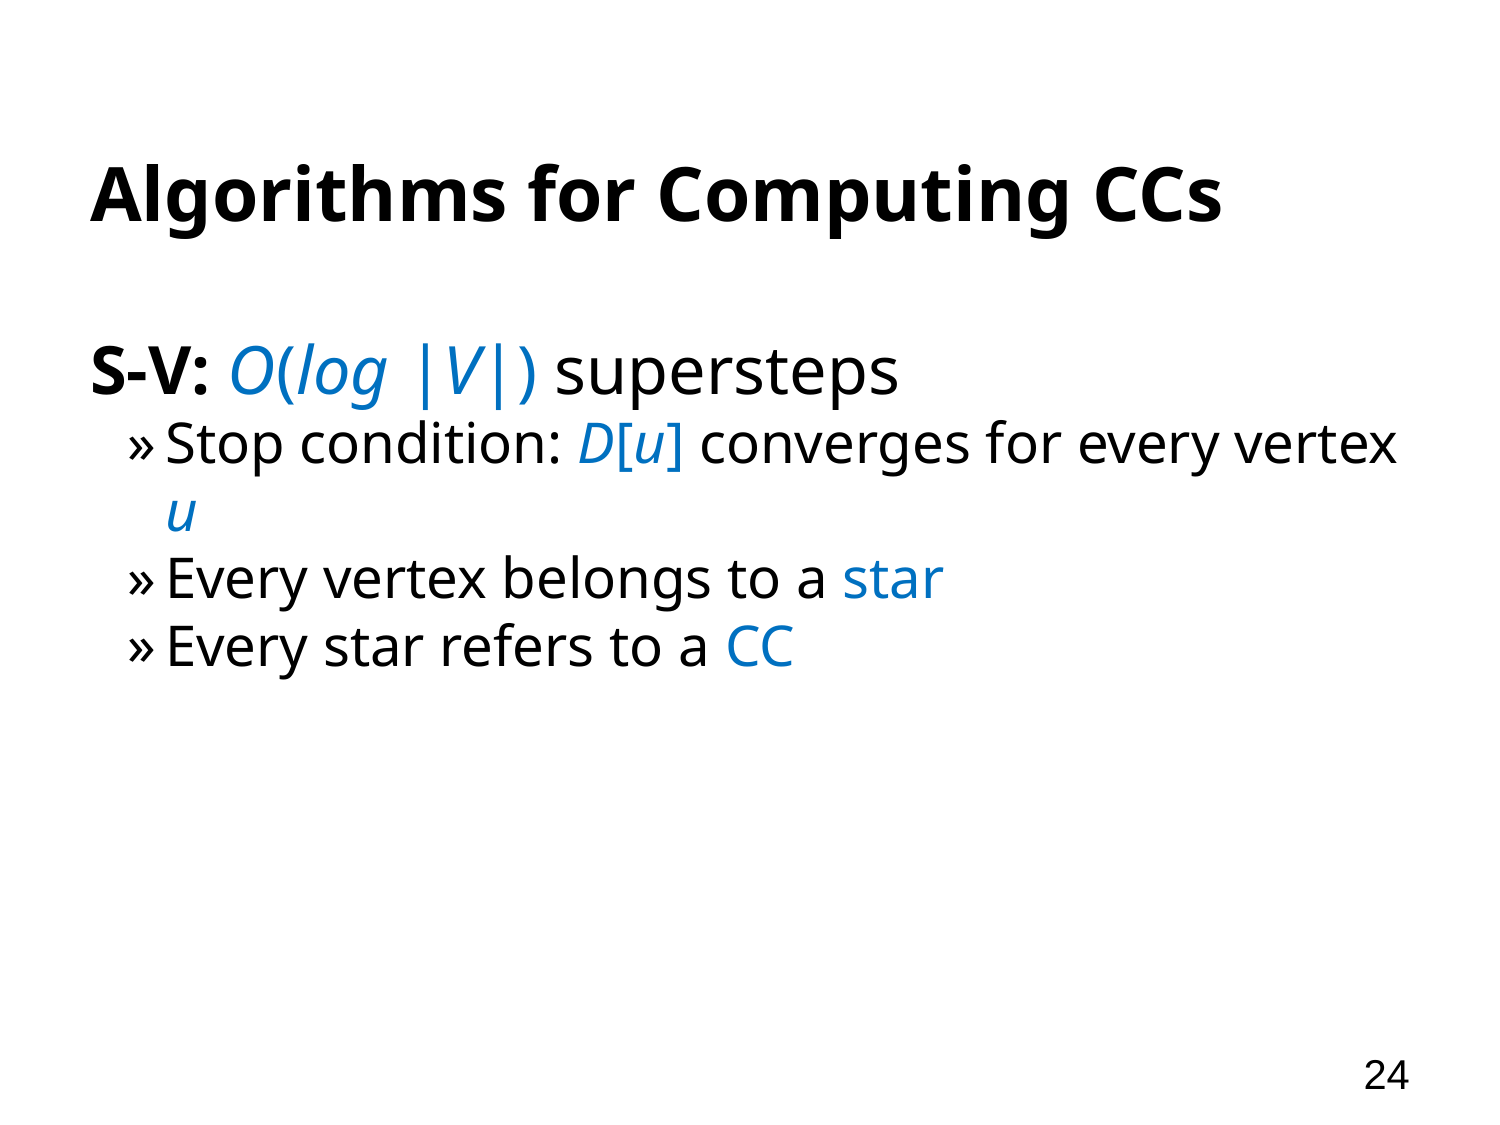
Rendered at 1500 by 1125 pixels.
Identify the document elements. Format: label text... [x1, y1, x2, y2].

slide_number 24 [1074, 1042, 1425, 1103]
list S-V: O(log |V|) supersteps Stop condition: D[u] converges for every vertex u Every vertex belongs to a star Every star refers to a CC [74, 319, 1426, 1013]
title Algorithms for Computing CCs [74, 97, 1426, 286]
